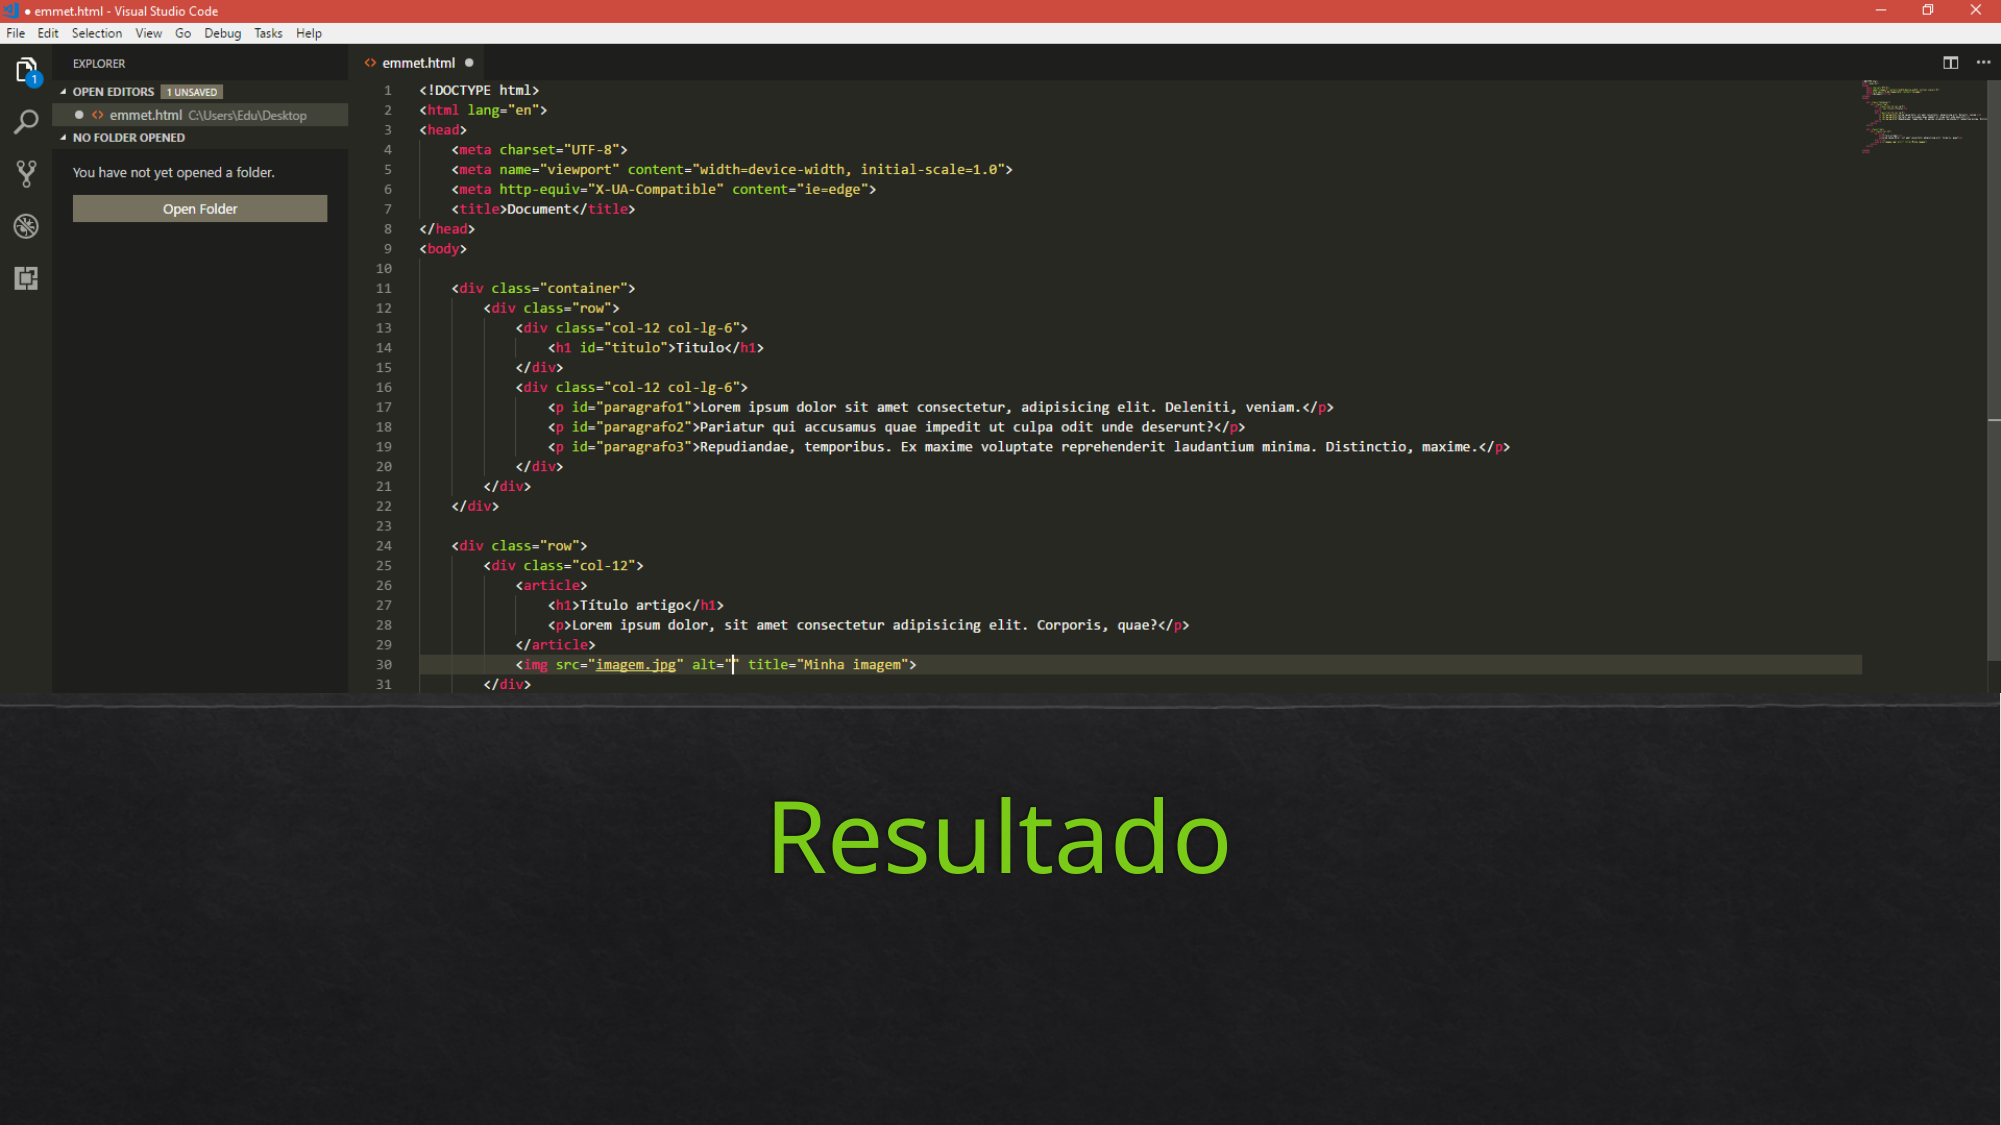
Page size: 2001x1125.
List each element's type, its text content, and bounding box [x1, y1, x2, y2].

title Resultado [224, 725, 1774, 902]
picture [0, 0, 2001, 710]
